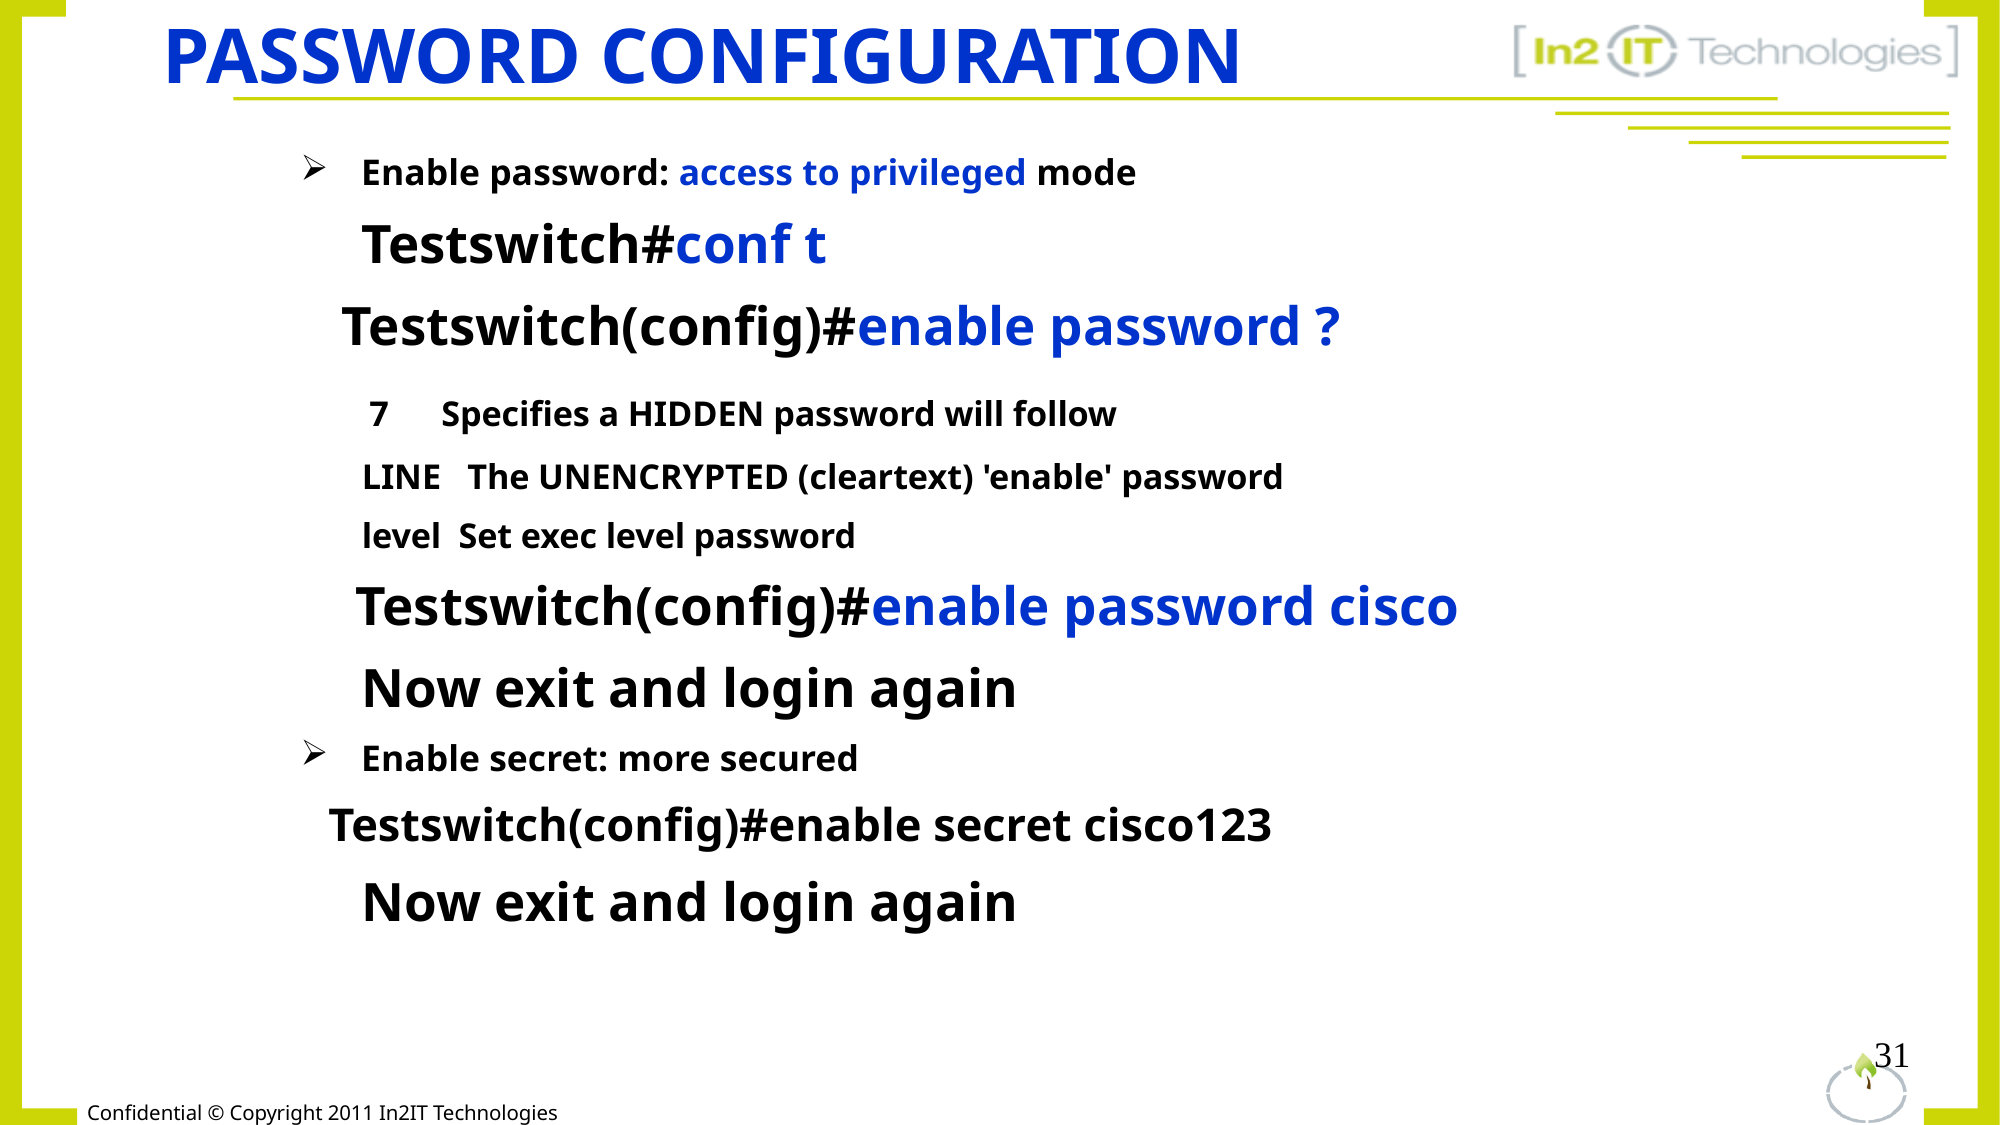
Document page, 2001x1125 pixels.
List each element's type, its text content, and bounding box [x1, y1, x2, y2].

slide_number 31 [1835, 1010, 1949, 1097]
picture [1819, 1038, 1914, 1125]
title Password configuration [148, 0, 1498, 87]
picture [1508, 6, 1967, 94]
list Enable password: access to privileged mode Testswitch#conf t Testswitch(config)#enable password ? 7 Specifies a HIDDEN password will follow LINE The UNENCRYPTED (cleartext) 'enable' password level Set exec level password Testswitch(config)#enable password cisco Now exit and login again Enable secret: more secured Testswitch(config)#enable secret cisco123 Now exit and login again [285, 142, 1704, 1085]
